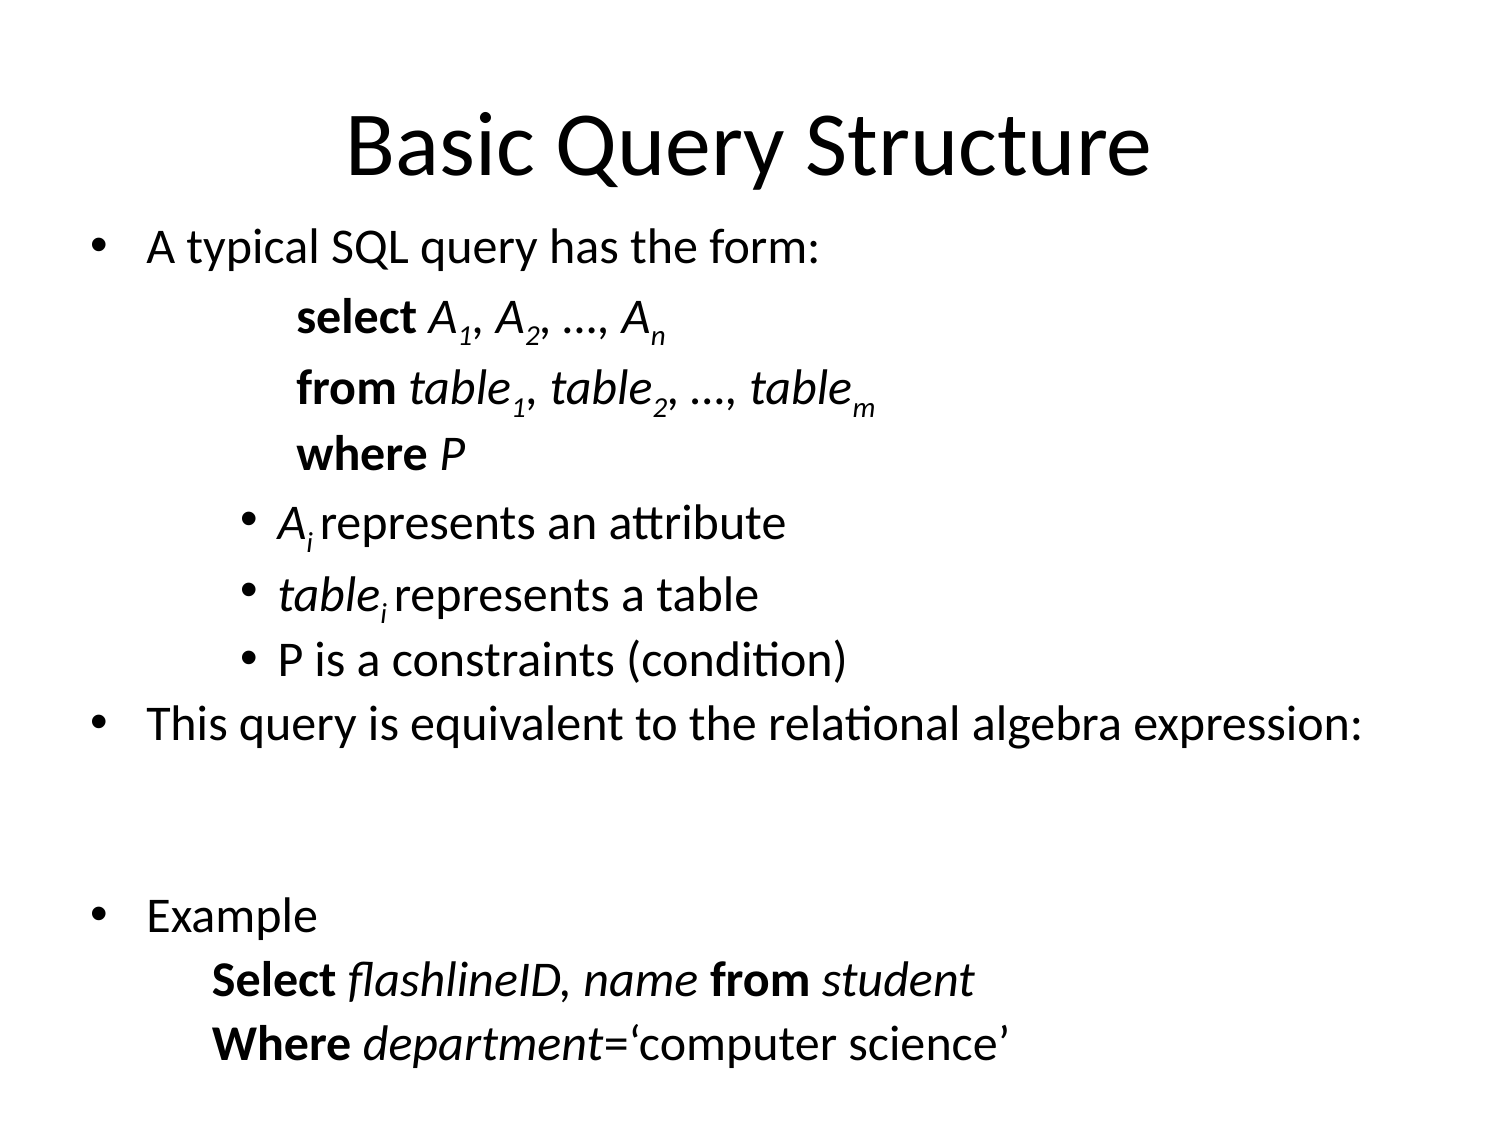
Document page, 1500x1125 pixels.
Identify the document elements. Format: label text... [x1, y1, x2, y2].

title Basic Query Structure [75, 45, 1425, 233]
list A typical SQL query has the form: select A1, A2, …, An from table1, table2, …, tablem where P Ai represents an attribute tablei represents a table P is a constraints (condition) This query is equivalent to the relational algebra expression: Example Select flashlineID, name from student Where department=‘computer science’ [75, 212, 1400, 1088]
